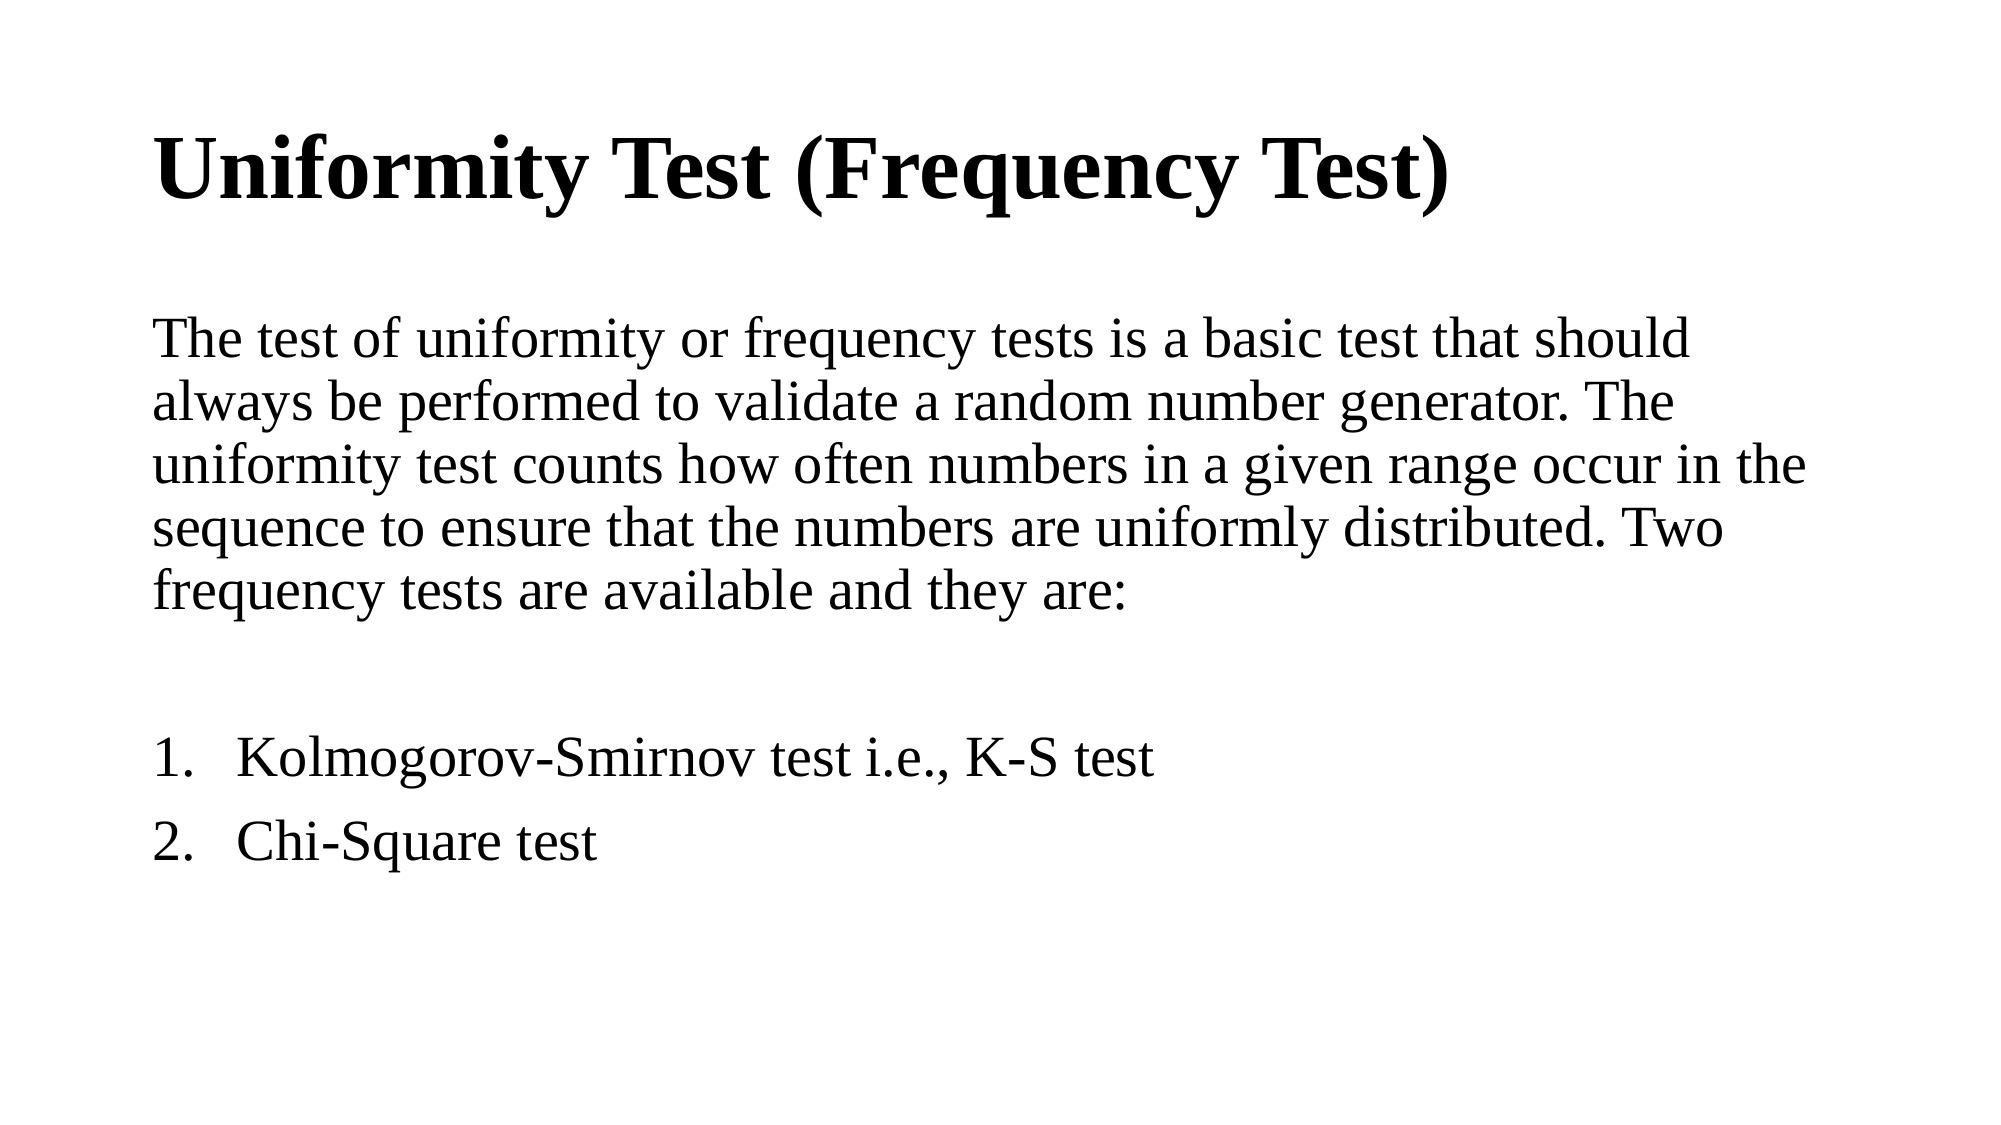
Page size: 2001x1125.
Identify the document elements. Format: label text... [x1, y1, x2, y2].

list The test of uniformity or frequency tests is a basic test that should always be performed to validate a random number generator. The uniformity test counts how often numbers in a given range occur in the sequence to ensure that the numbers are uniformly distributed. Two frequency tests are available and they are: Kolmogorov-Smirnov test i.e., K-S test Chi-Square test [137, 299, 1863, 1014]
title Uniformity Test (Frequency Test) [137, 59, 1863, 278]
